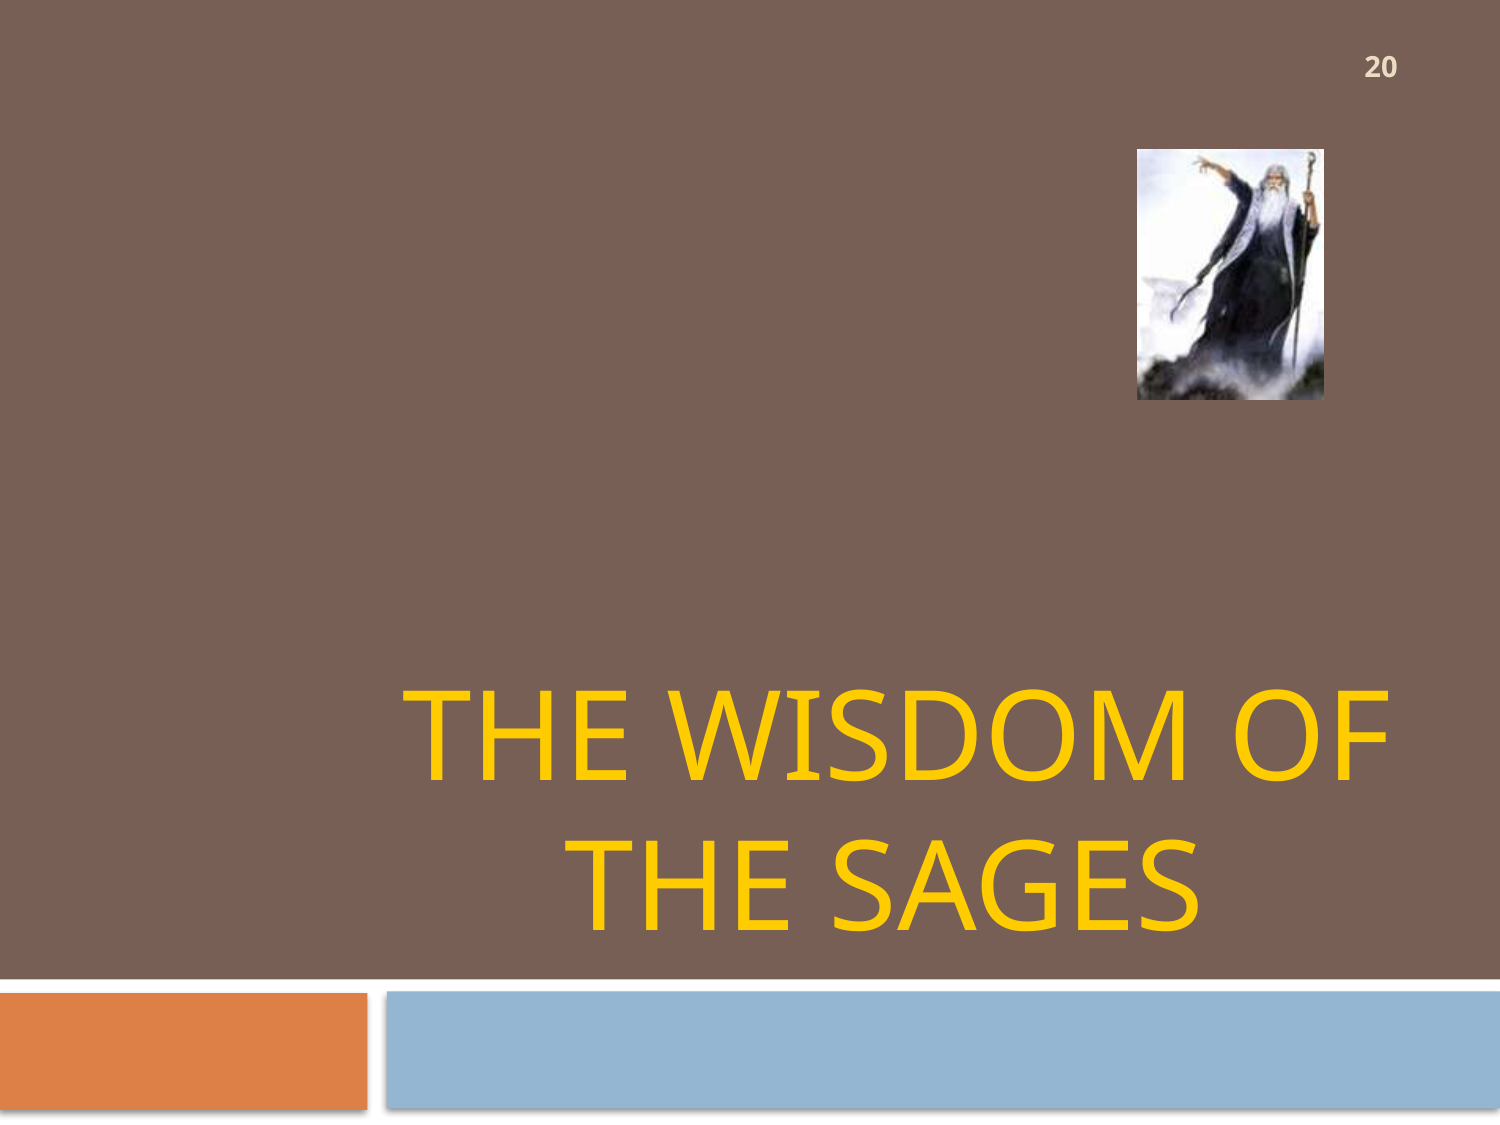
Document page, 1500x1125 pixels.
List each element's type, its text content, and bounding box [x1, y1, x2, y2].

slide_number 20 [1312, 37, 1450, 100]
picture [1137, 149, 1324, 401]
title The Wisdom of the Sages [387, 662, 1450, 963]
